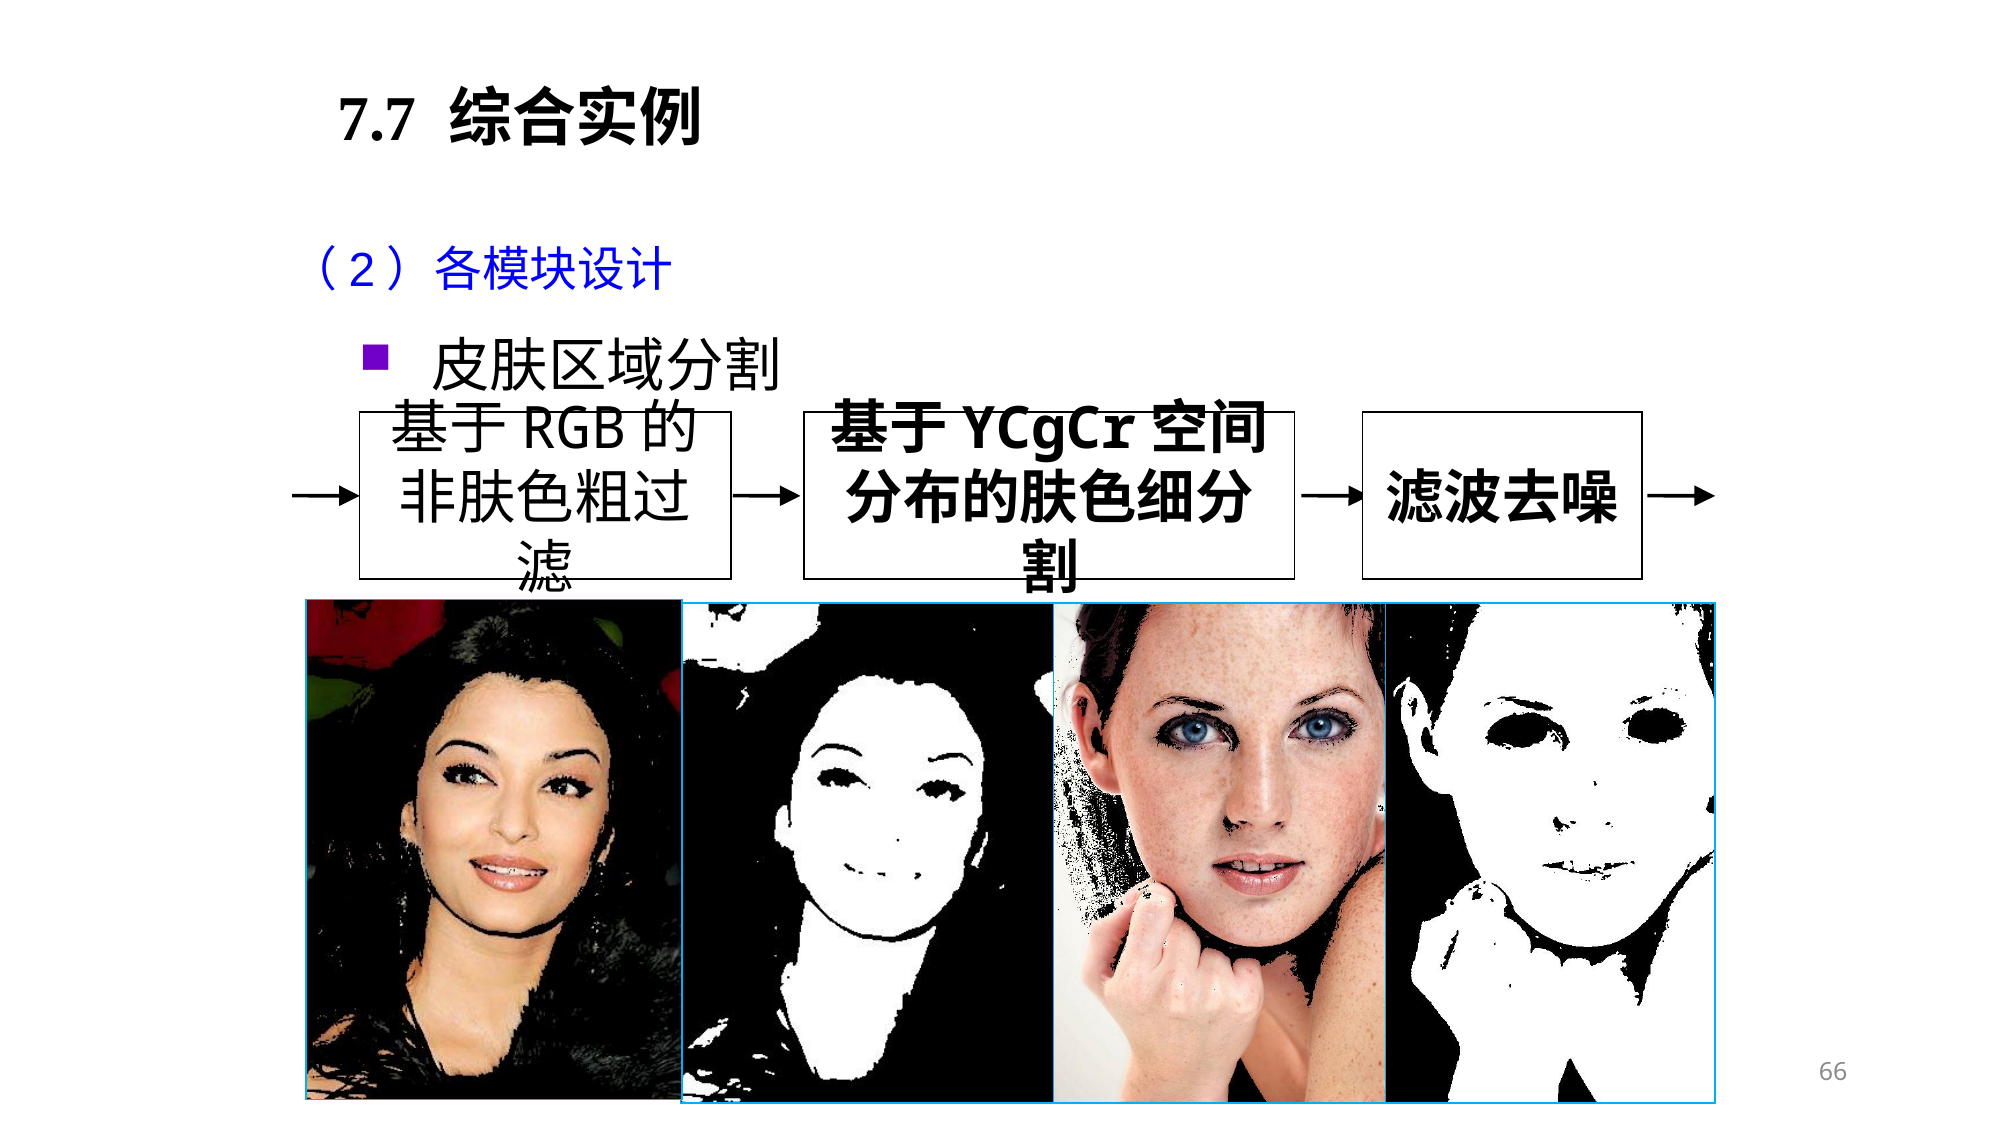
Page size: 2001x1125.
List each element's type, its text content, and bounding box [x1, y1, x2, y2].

text_box （2）各模块设计 [274, 231, 688, 304]
slide_number 66 [1716, 1042, 1863, 1103]
text_box 7.7 综合实例 [322, 50, 1234, 180]
text_box 皮肤区域分割 [344, 313, 872, 406]
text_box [306, 600, 1715, 1103]
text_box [291, 411, 1716, 580]
